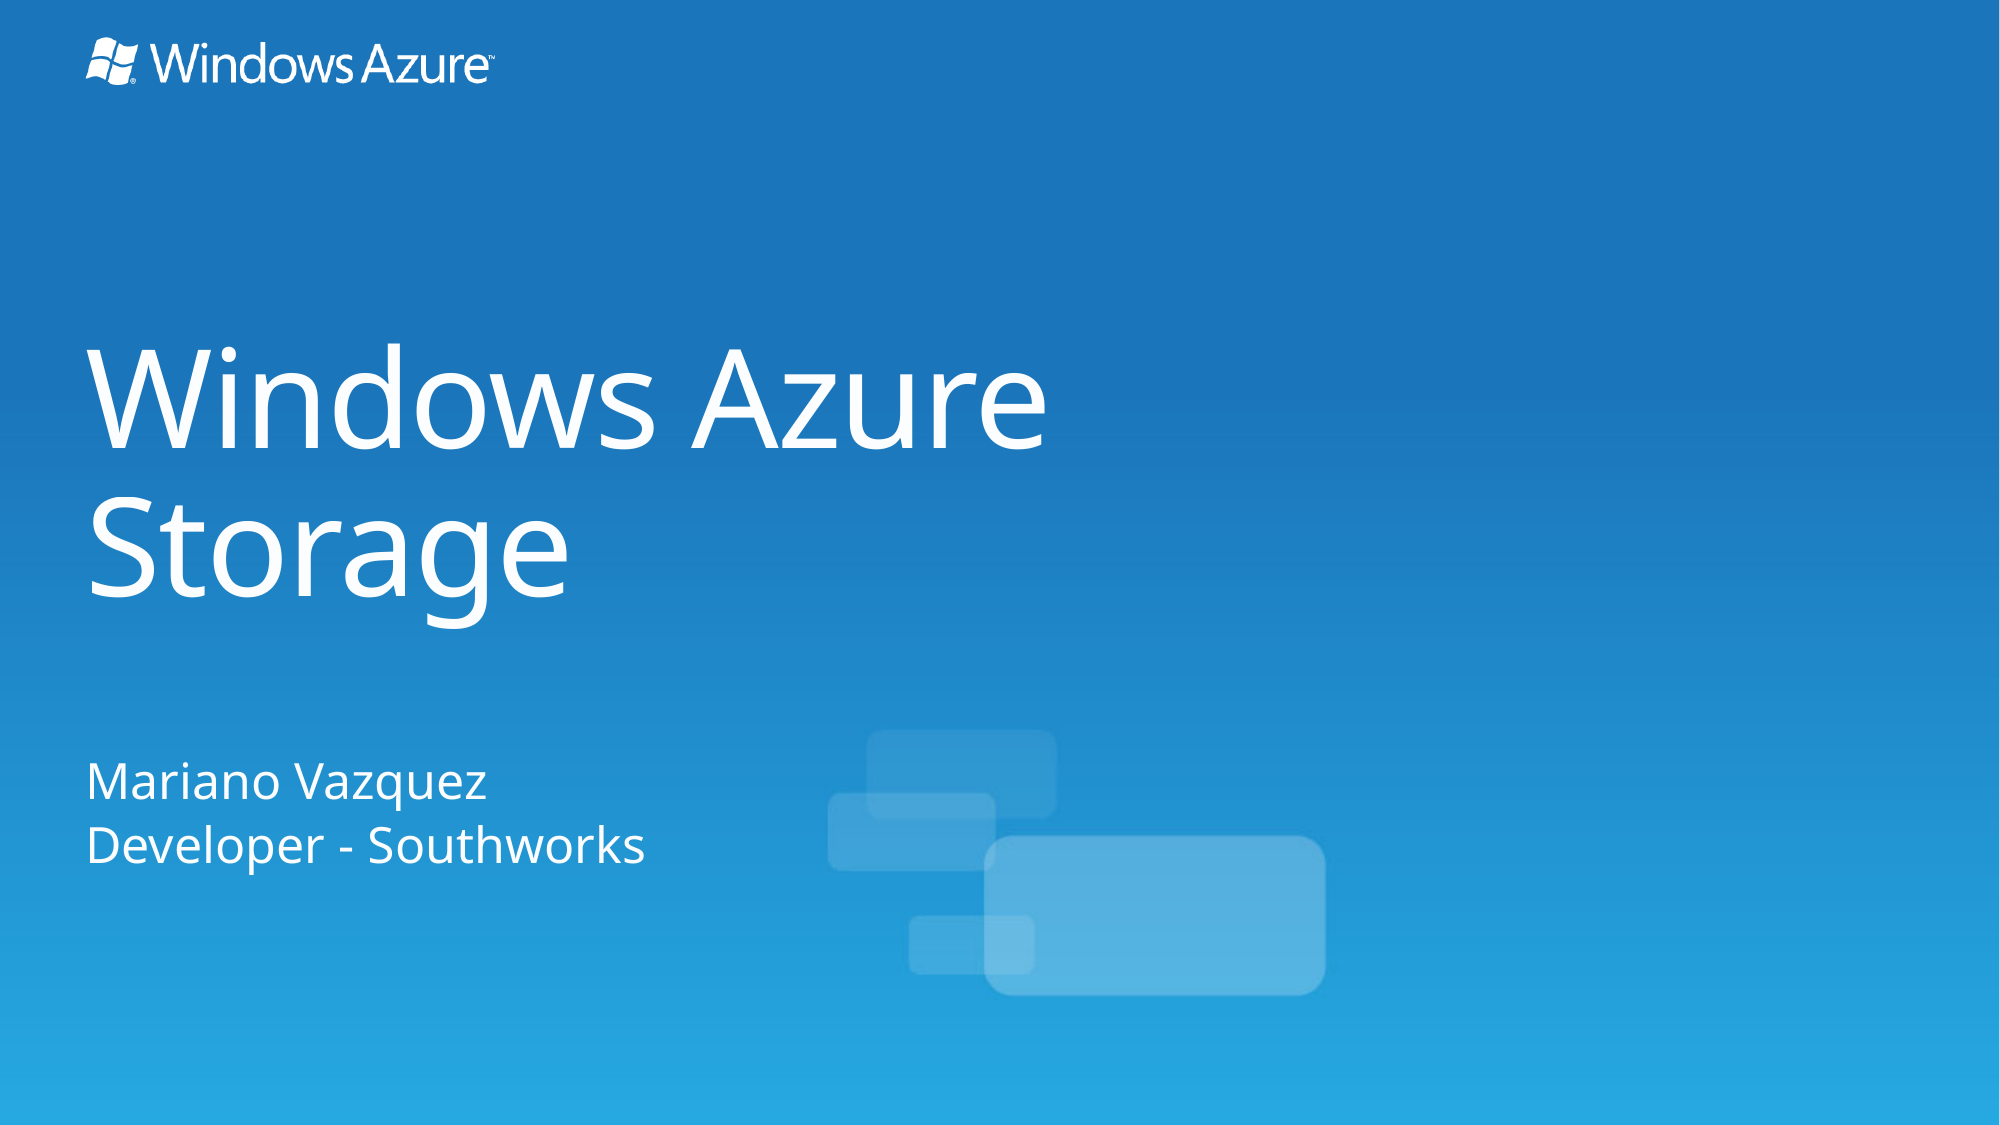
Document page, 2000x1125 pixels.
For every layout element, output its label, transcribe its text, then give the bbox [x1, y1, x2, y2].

title Windows Azure Storage [85, 366, 1459, 590]
list Mariano Vazquez Developer - Southworks [85, 756, 980, 878]
picture [0, 0, 2000, 1125]
